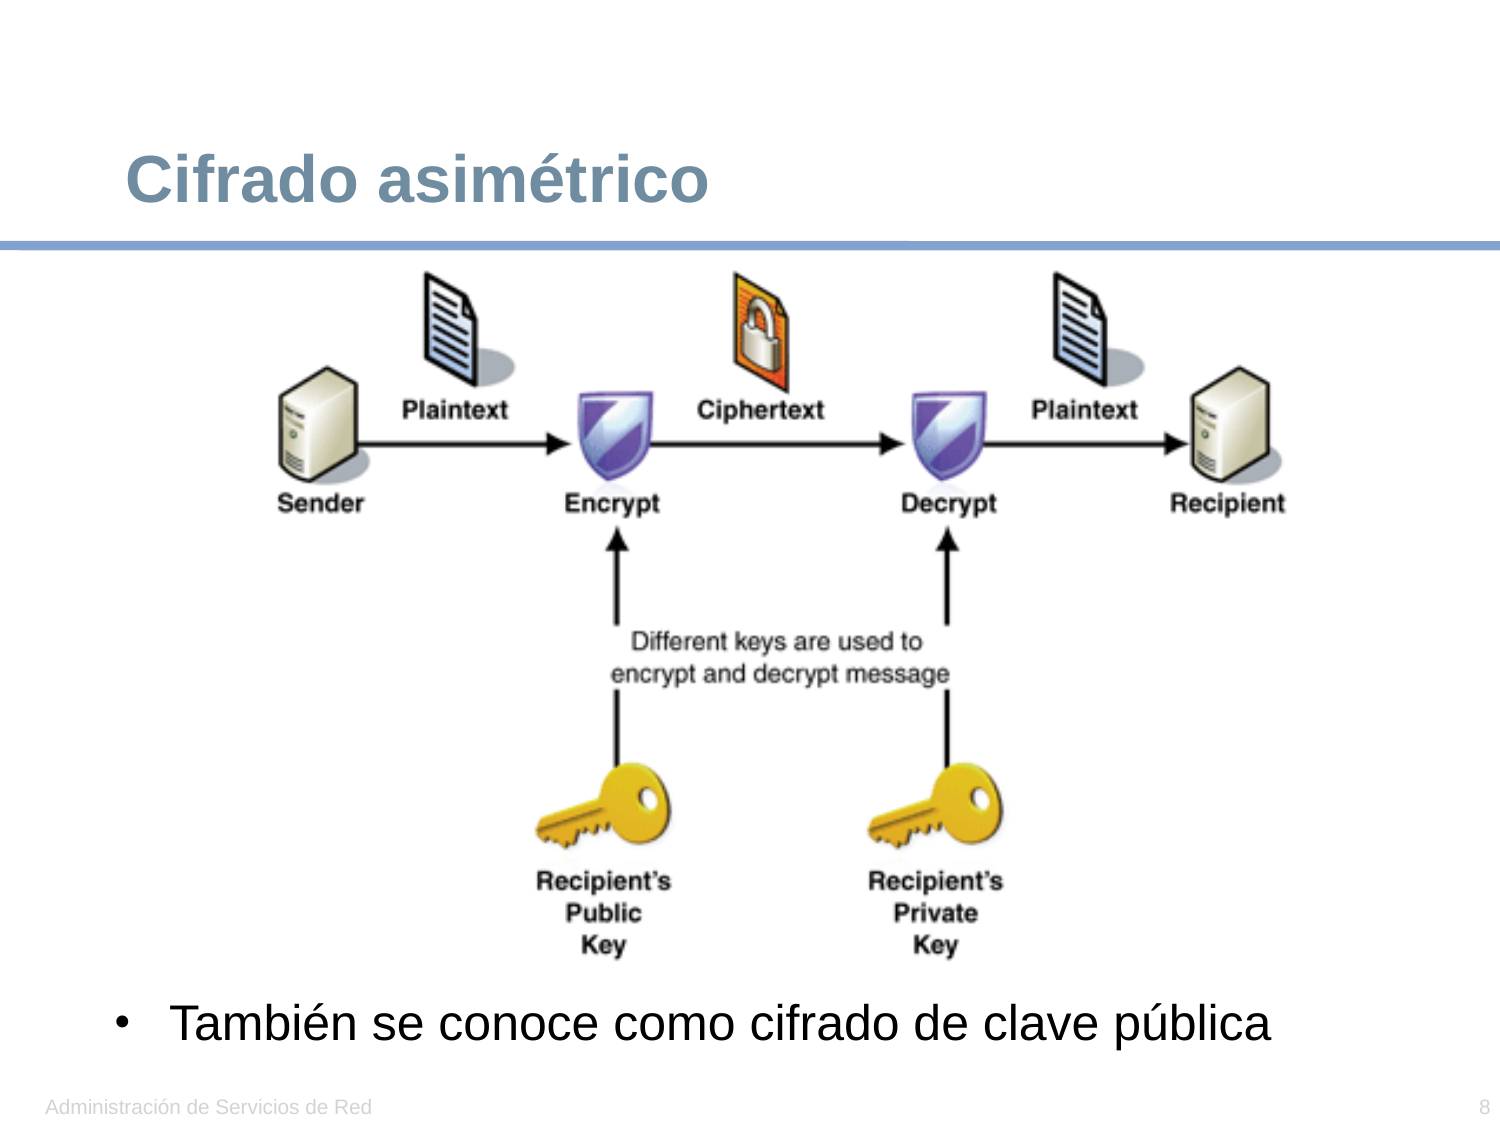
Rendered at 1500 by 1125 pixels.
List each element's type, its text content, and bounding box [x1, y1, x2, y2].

title Cifrado asimétrico [111, 66, 1446, 224]
text_box También se conoce como cifrado de clave pública [100, 987, 1432, 1106]
picture [272, 266, 1294, 966]
